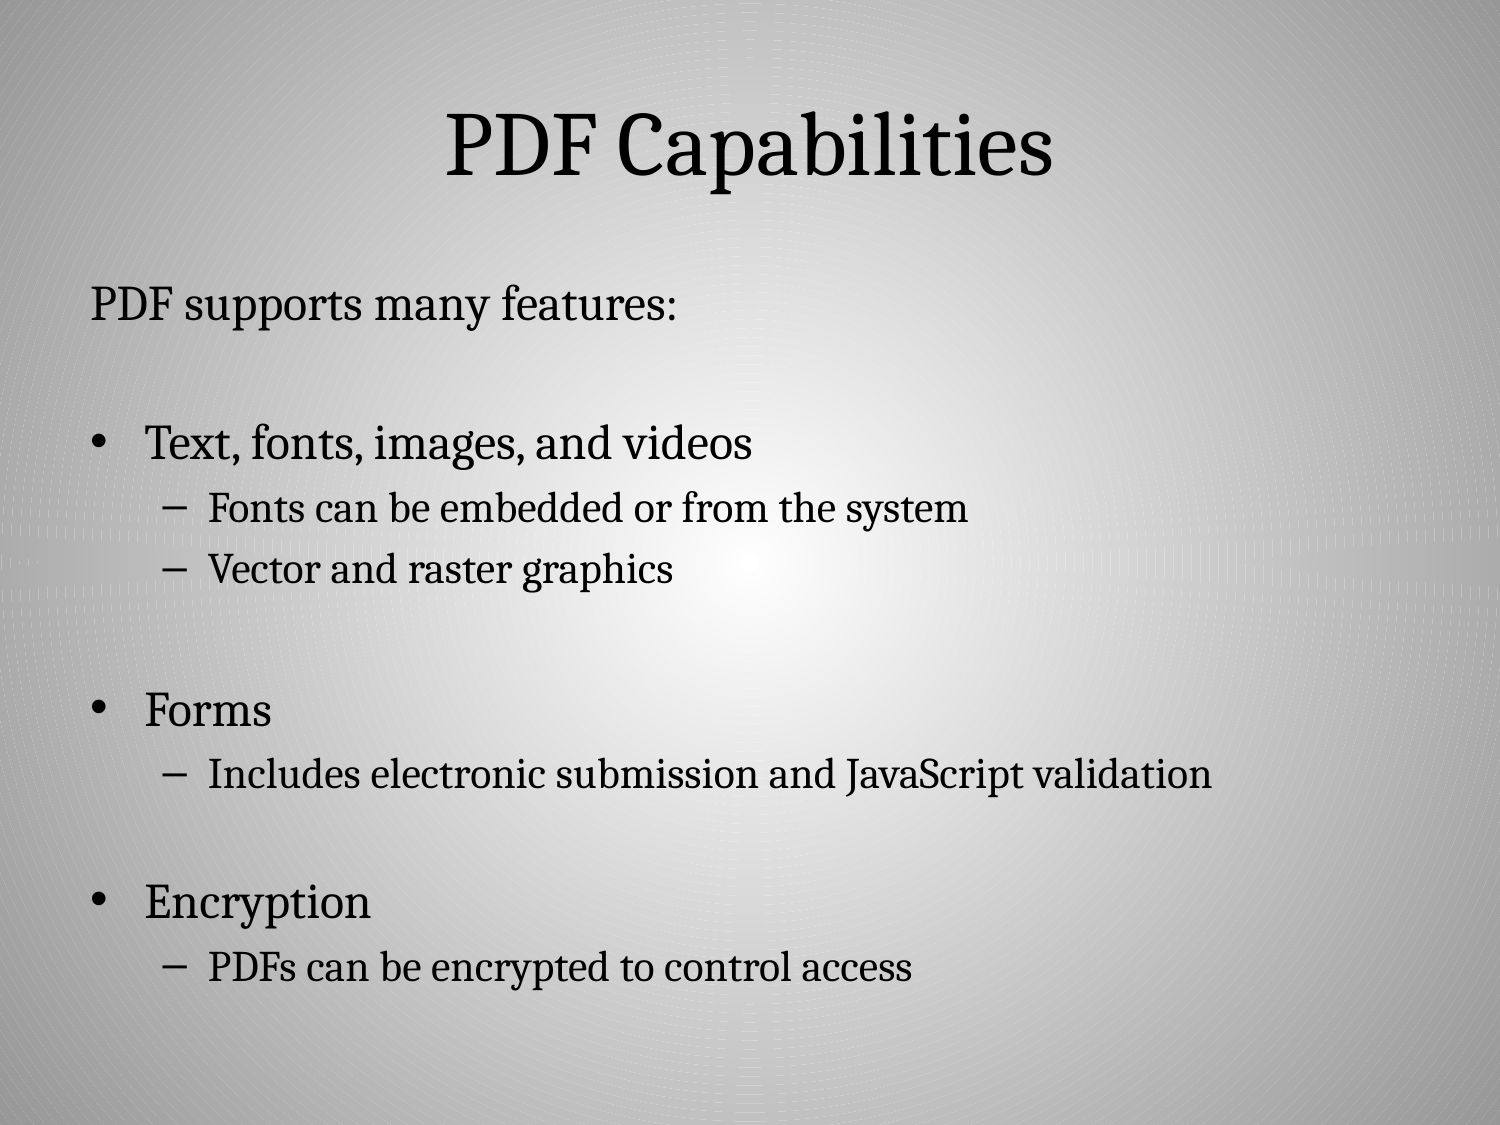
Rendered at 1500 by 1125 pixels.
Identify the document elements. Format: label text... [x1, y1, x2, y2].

title PDF Capabilities [75, 45, 1425, 233]
list PDF supports many features: Text, fonts, images, and videos Fonts can be embedded or from the system Vector and raster graphics Forms Includes electronic submission and JavaScript validation Encryption PDFs can be encrypted to control access [75, 262, 1425, 1005]
